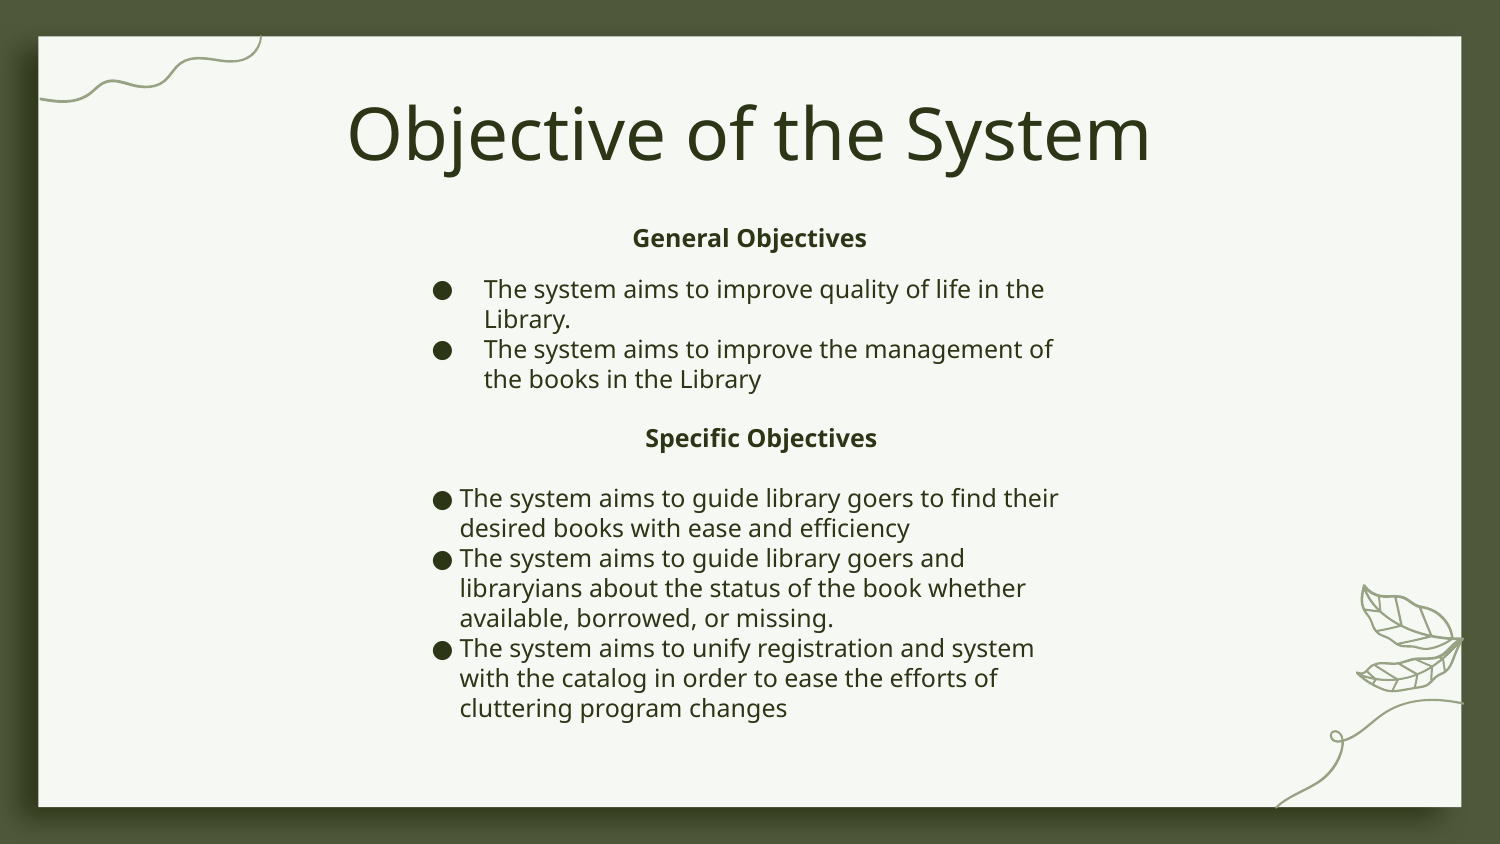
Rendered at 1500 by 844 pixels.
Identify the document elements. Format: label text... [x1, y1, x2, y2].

subtitle General Objectives The system aims to improve quality of life in the Library. The system aims to improve the management of the books in the Library Specific Objectives The system aims to guide library goers to find their desired books with ease and efficiency The system aims to guide library goers and libraryians about the status of the book whether available, borrowed, or missing. The system aims to unify registration and system with the catalog in order to ease the efforts of cluttering program changes [393, 207, 1107, 515]
title Objective of the System [118, 72, 1382, 167]
